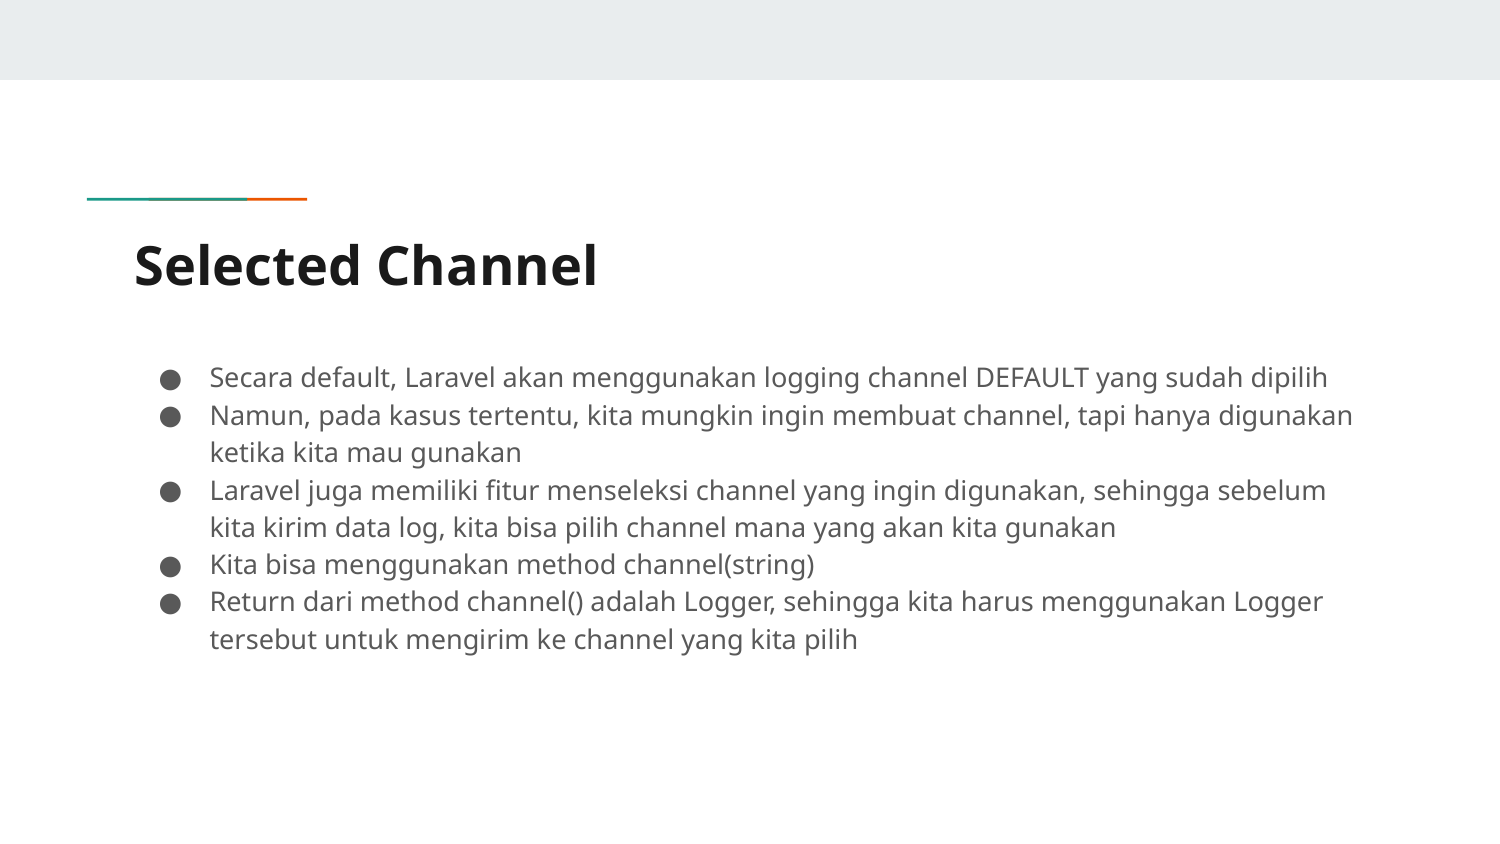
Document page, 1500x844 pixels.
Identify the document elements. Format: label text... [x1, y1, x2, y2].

list Secara default, Laravel akan menggunakan logging channel DEFAULT yang sudah dipilih Namun, pada kasus tertentu, kita mungkin ingin membuat channel, tapi hanya digunakan ketika kita mau gunakan Laravel juga memiliki fitur menseleksi channel yang ingin digunakan, sehingga sebelum kita kirim data log, kita bisa pilih channel mana yang akan kita gunakan Kita bisa menggunakan method channel(string) Return dari method channel() adalah Logger, sehingga kita harus menggunakan Logger tersebut untuk mengirim ke channel yang kita pilih [119, 341, 1381, 712]
title Selected Channel [119, 216, 1381, 305]
